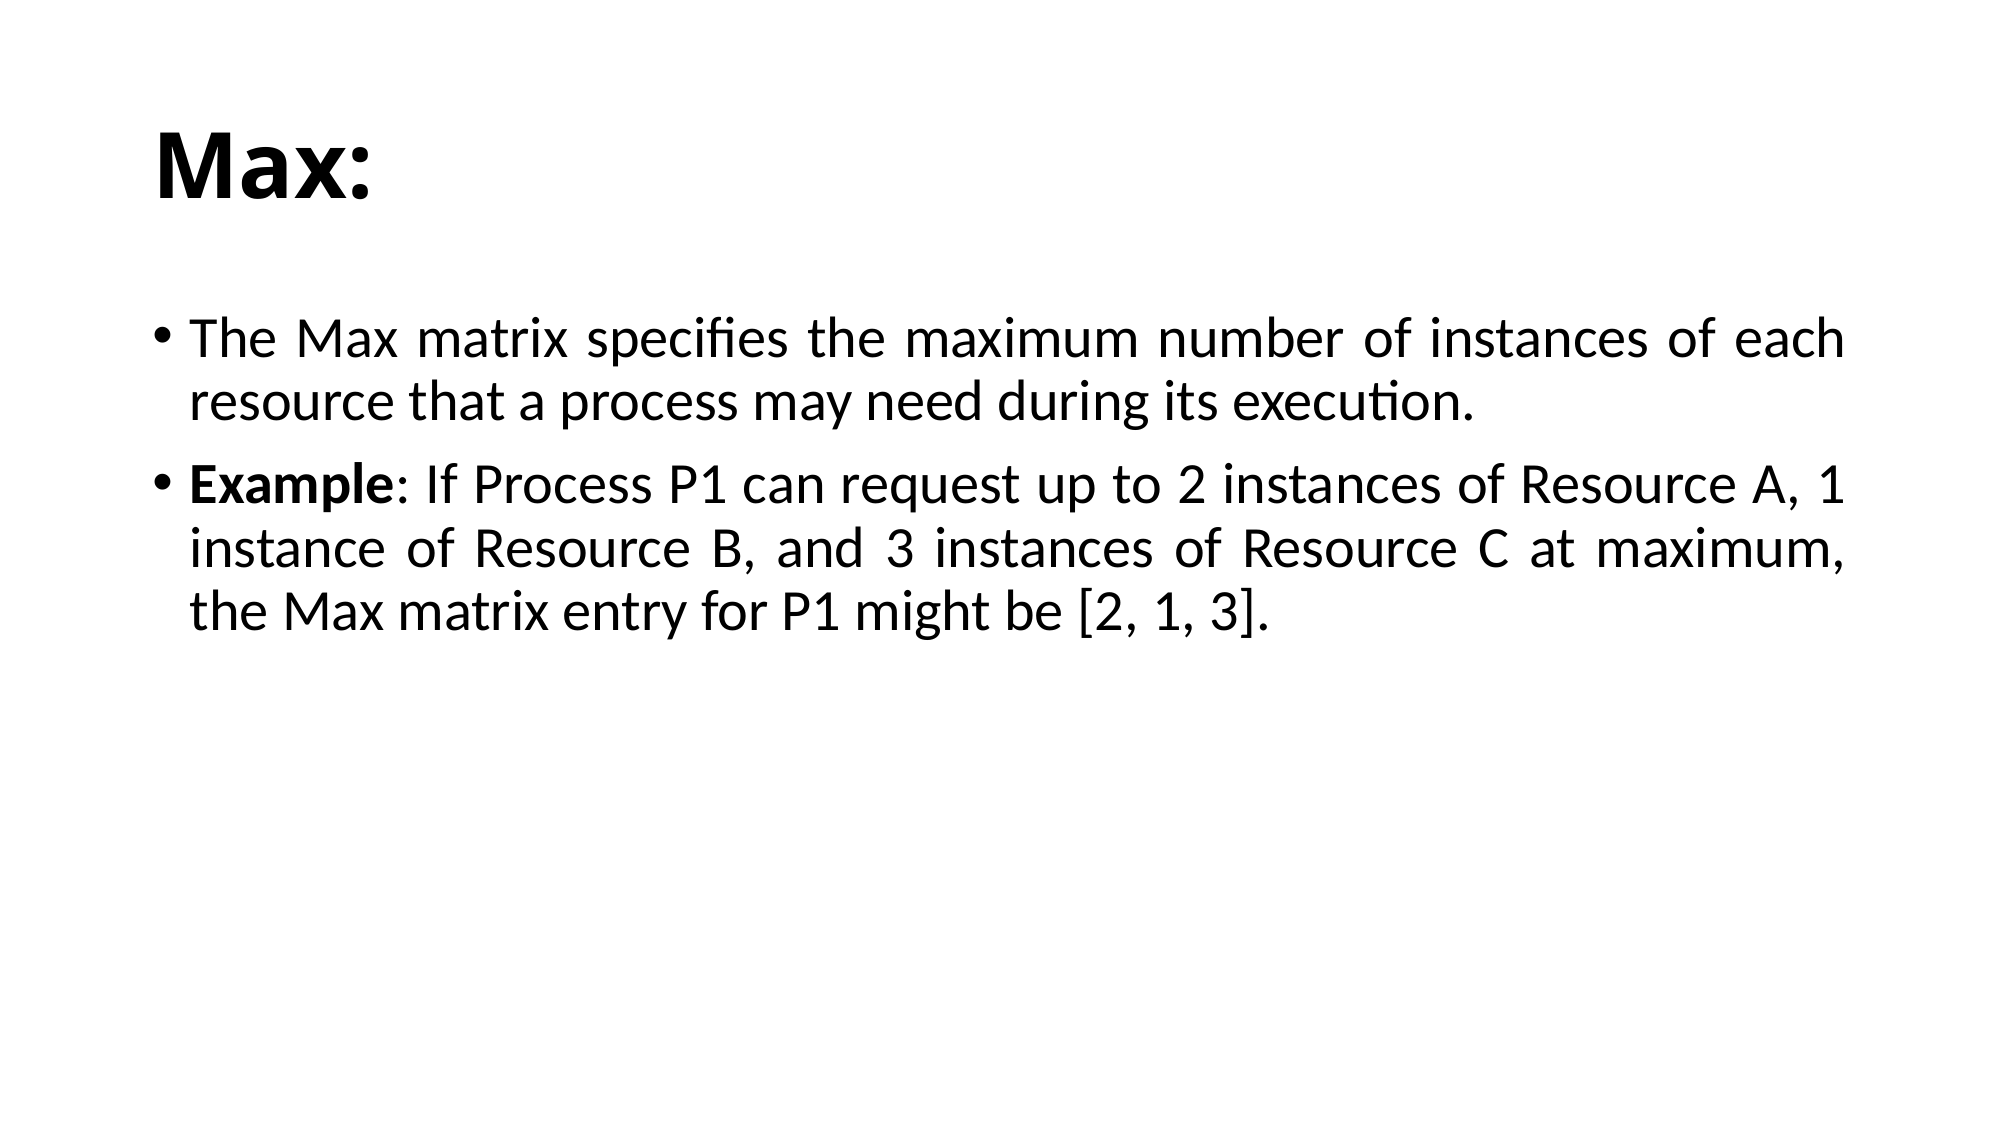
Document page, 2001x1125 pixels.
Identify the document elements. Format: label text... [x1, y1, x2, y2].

list The Max matrix specifies the maximum number of instances of each resource that a process may need during its execution. Example: If Process P1 can request up to 2 instances of Resource A, 1 instance of Resource B, and 3 instances of Resource C at maximum, the Max matrix entry for P1 might be [2, 1, 3]. [137, 299, 1863, 1014]
title Max: [137, 59, 1863, 278]
